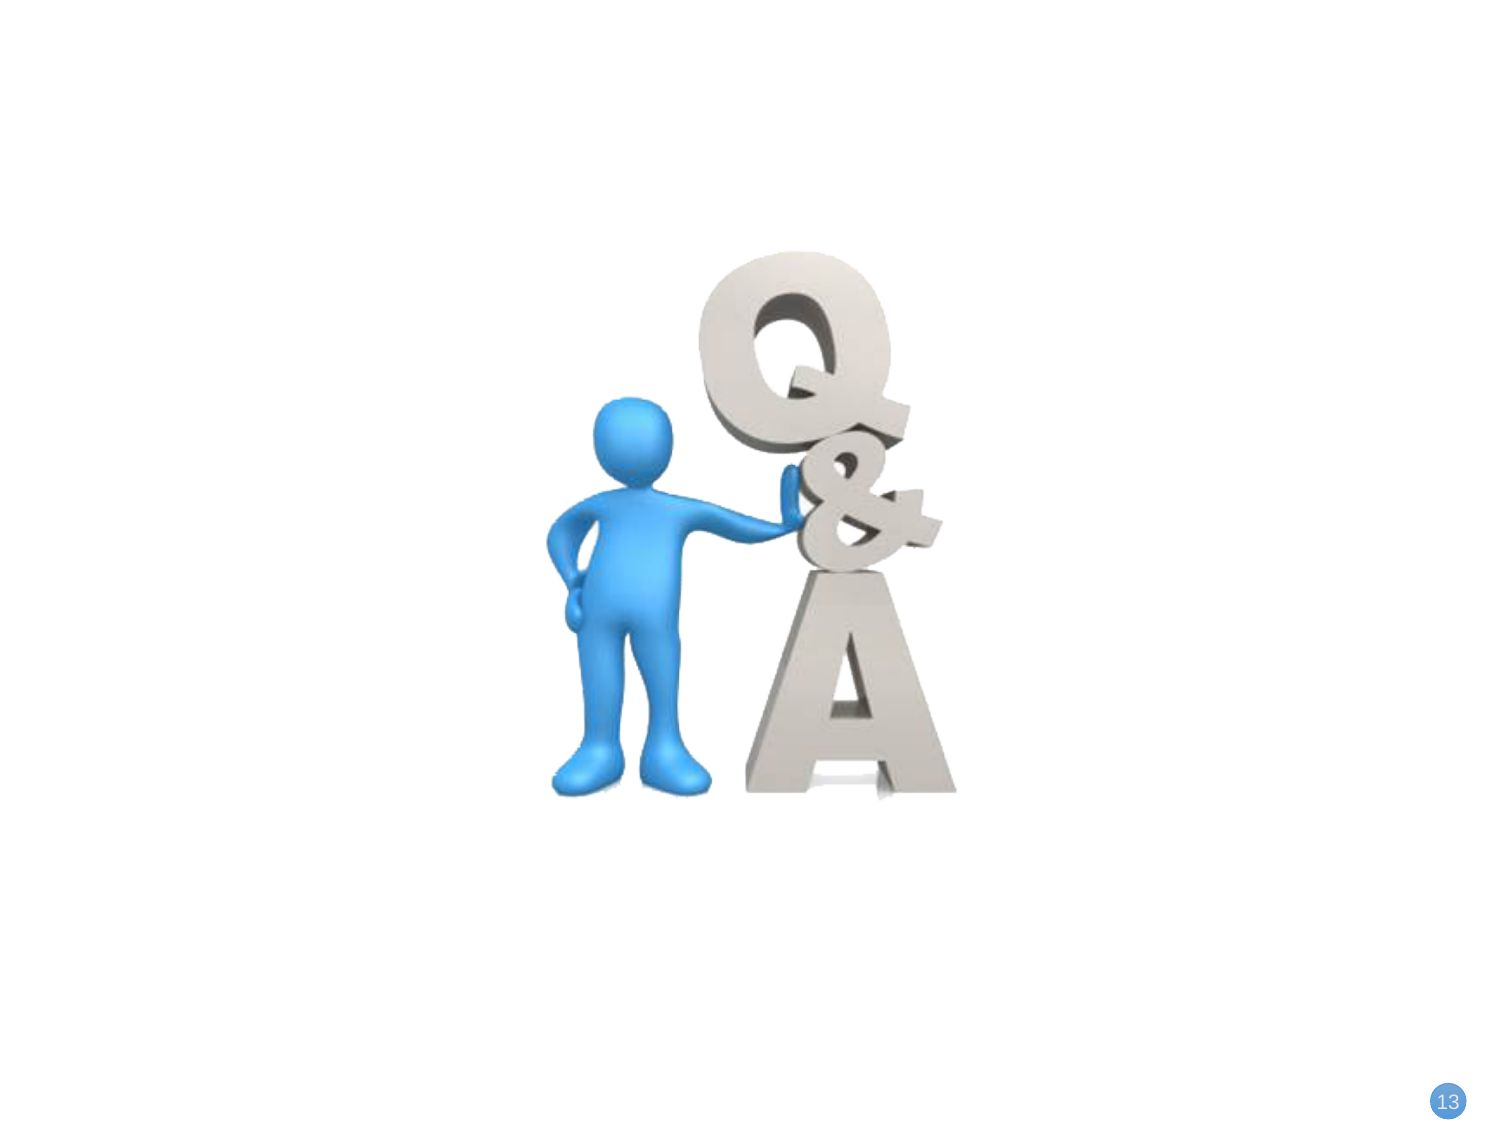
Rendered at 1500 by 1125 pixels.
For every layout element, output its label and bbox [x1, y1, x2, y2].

picture [444, 240, 1042, 802]
